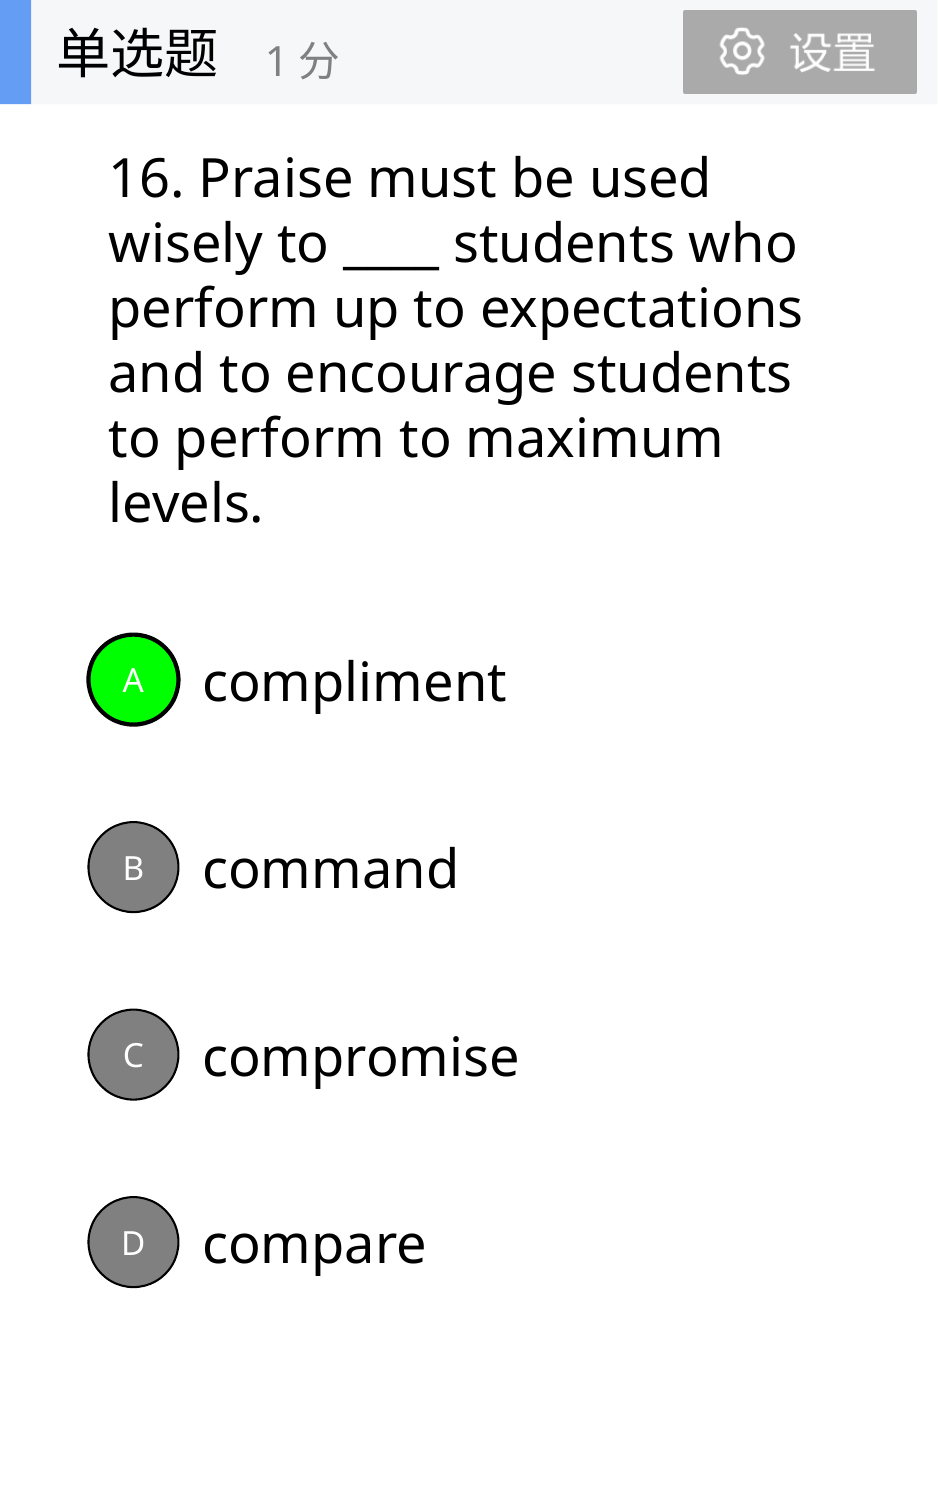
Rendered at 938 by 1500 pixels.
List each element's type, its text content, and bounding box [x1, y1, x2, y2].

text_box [0, 0, 938, 105]
text_box command [187, 827, 495, 907]
text_box B [87, 821, 180, 914]
text_box compromise [187, 1014, 556, 1095]
text_box compare [187, 1202, 461, 1282]
text_box 16. Praise must be used wisely to ____ students who perform up to expectations and to encourage students to perform to maximum levels. [93, 136, 844, 541]
text_box C [87, 1008, 180, 1101]
text_box compliment [187, 639, 544, 720]
picture [683, 10, 917, 94]
text_box A [87, 633, 180, 726]
text_box D [87, 1196, 180, 1289]
